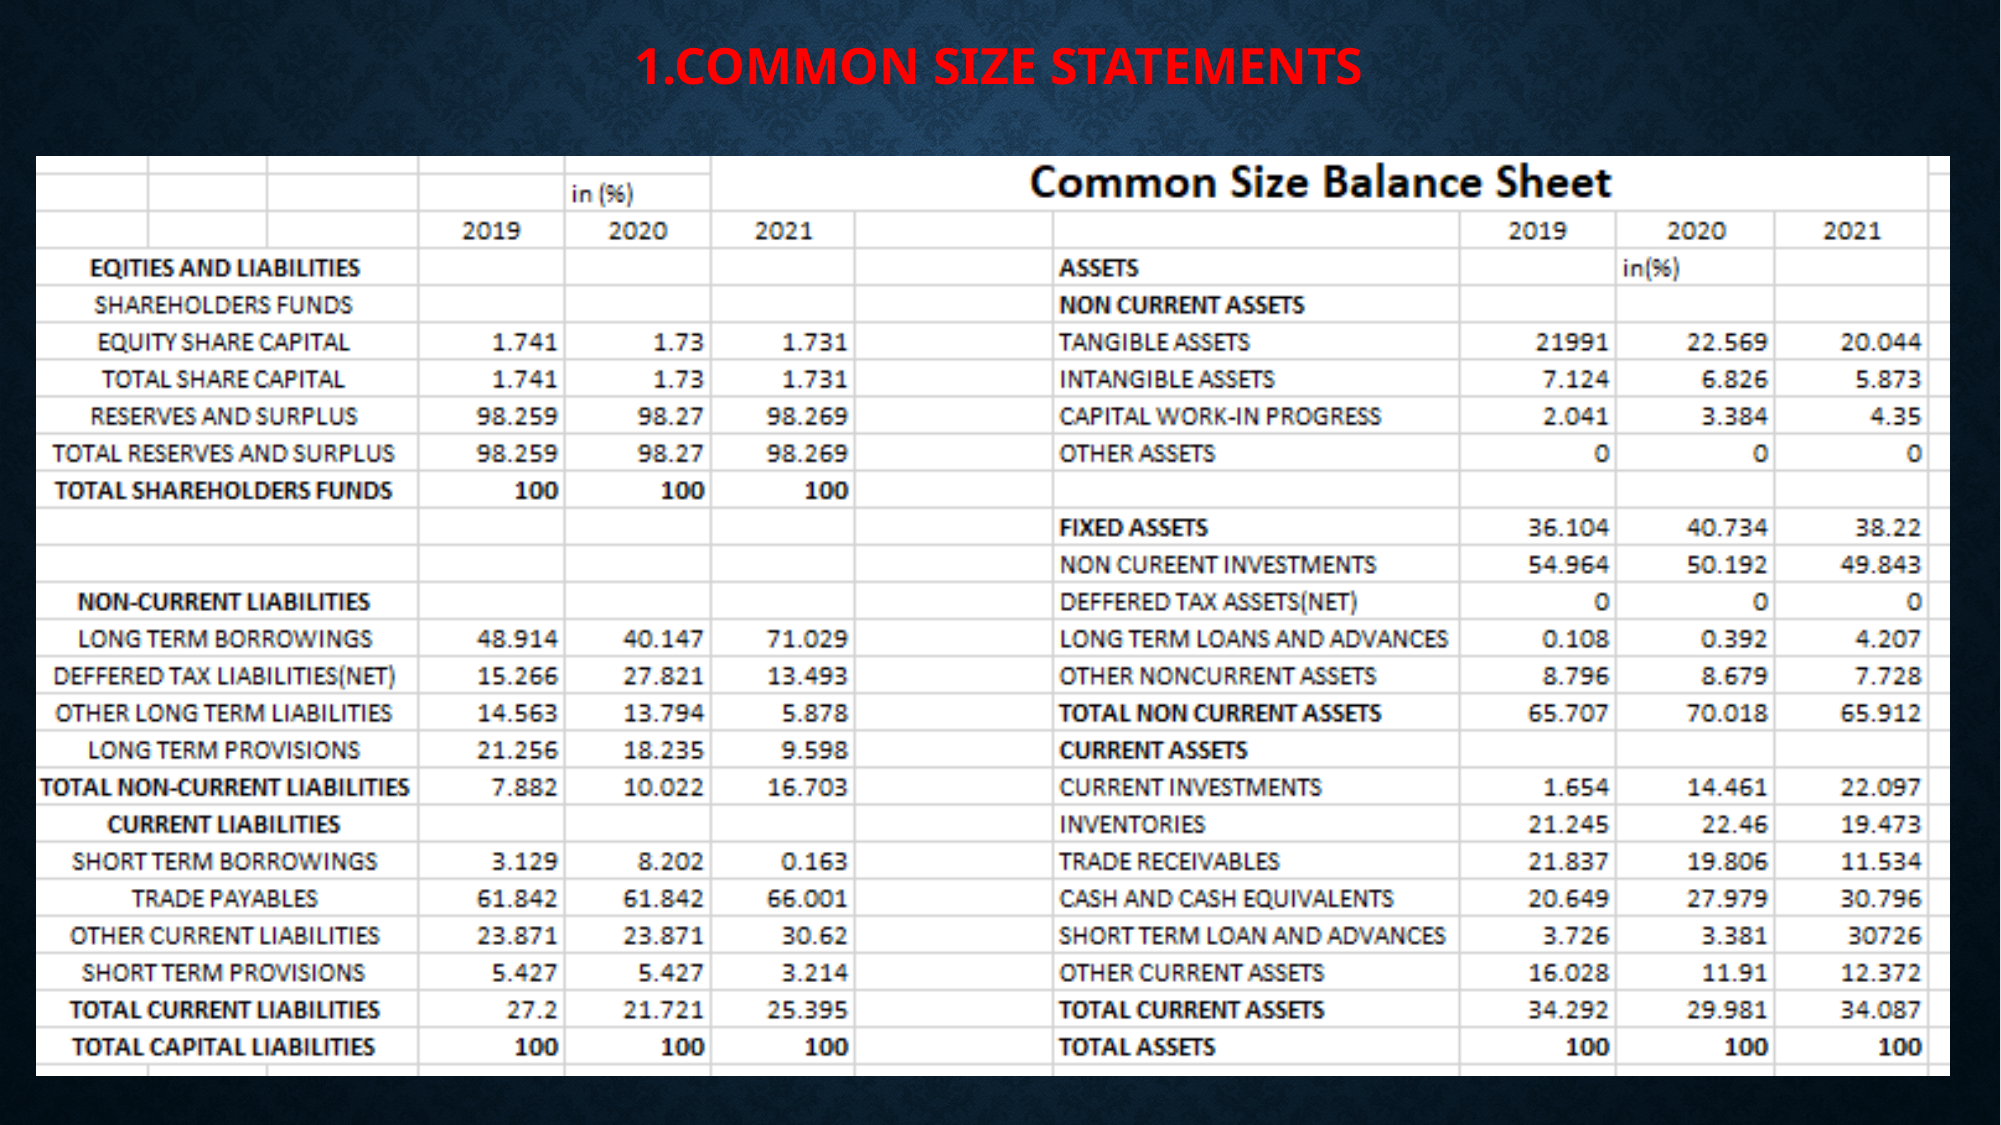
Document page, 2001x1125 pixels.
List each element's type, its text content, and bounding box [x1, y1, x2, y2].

picture [36, 155, 1951, 1076]
title 1.Common size Statements [329, 19, 1669, 118]
